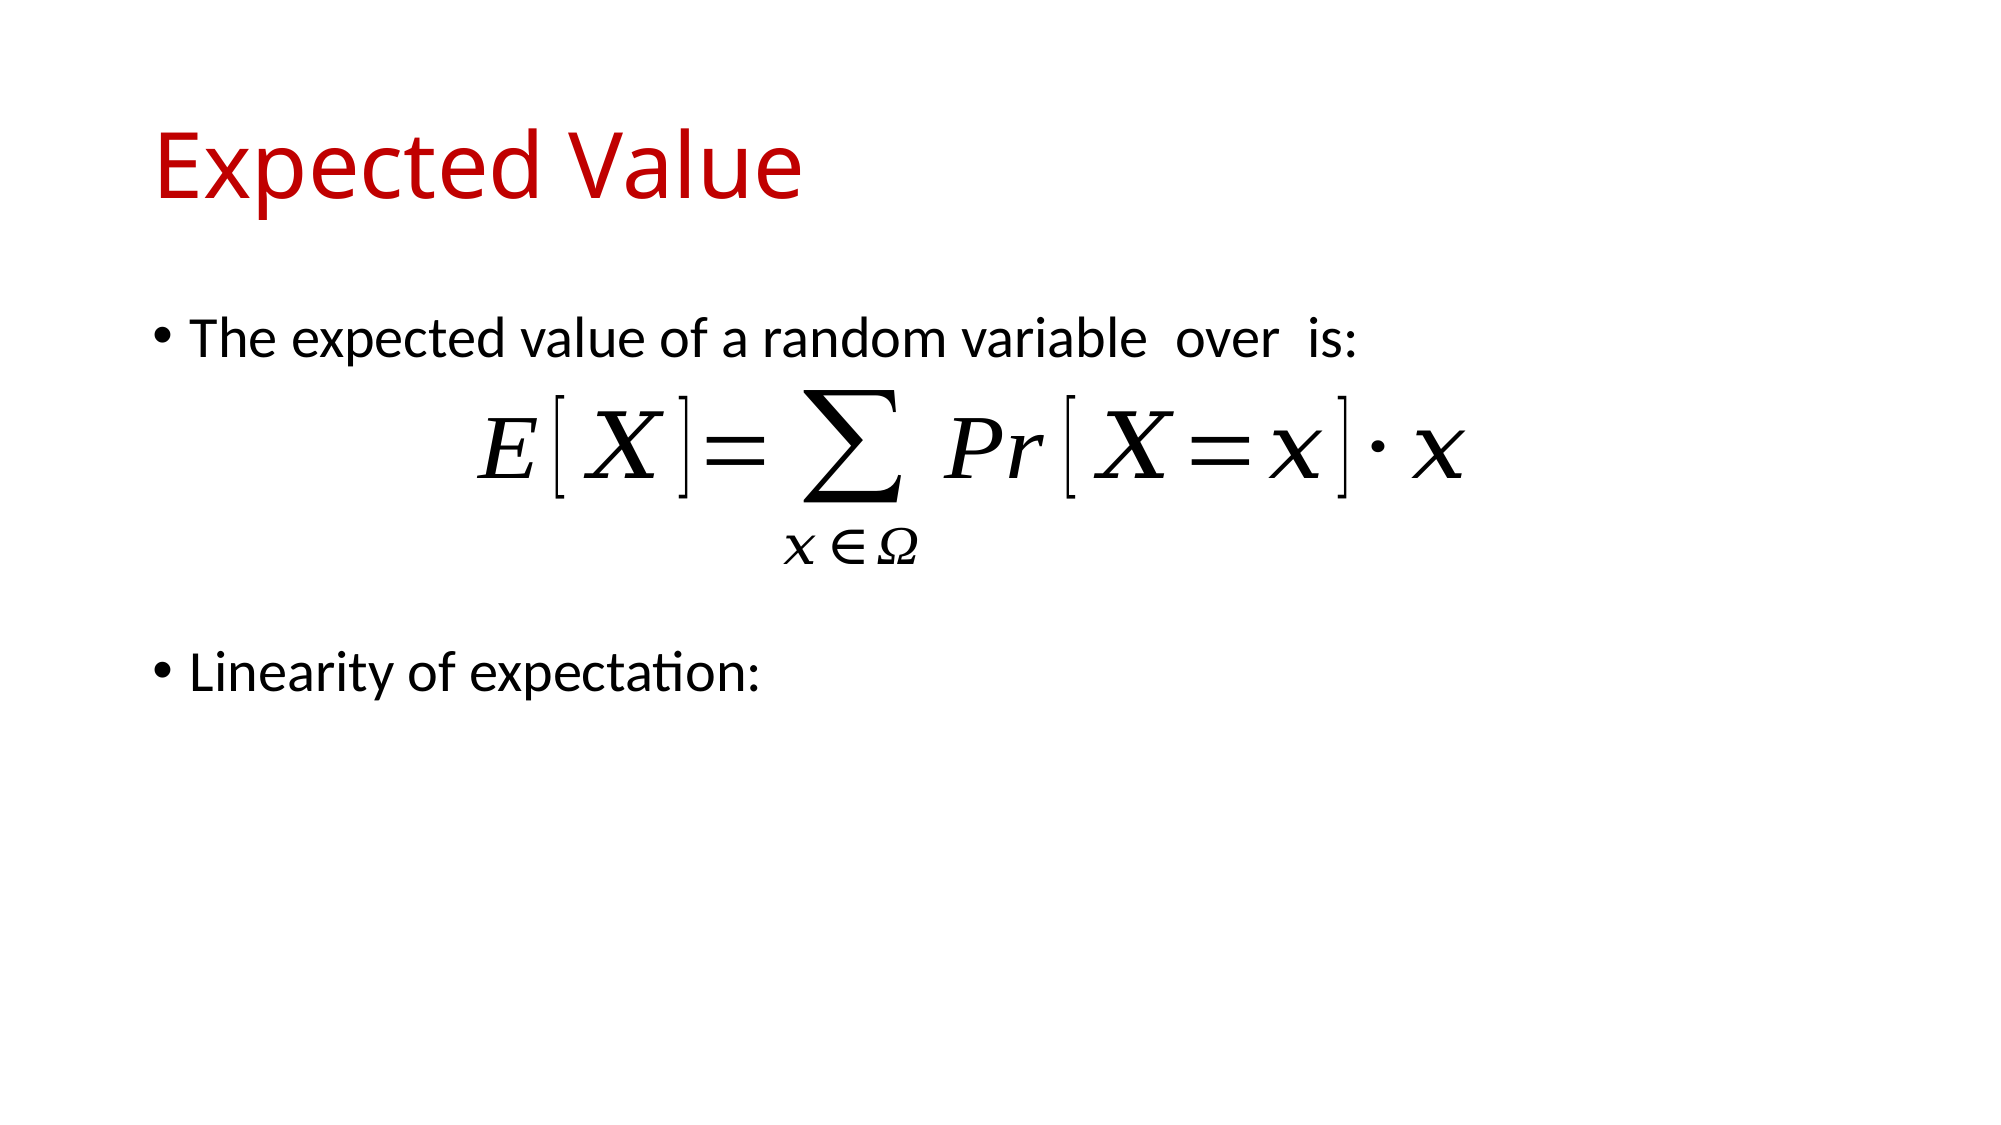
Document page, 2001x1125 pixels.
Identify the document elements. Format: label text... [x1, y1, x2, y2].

title Expected Value [137, 59, 1863, 278]
